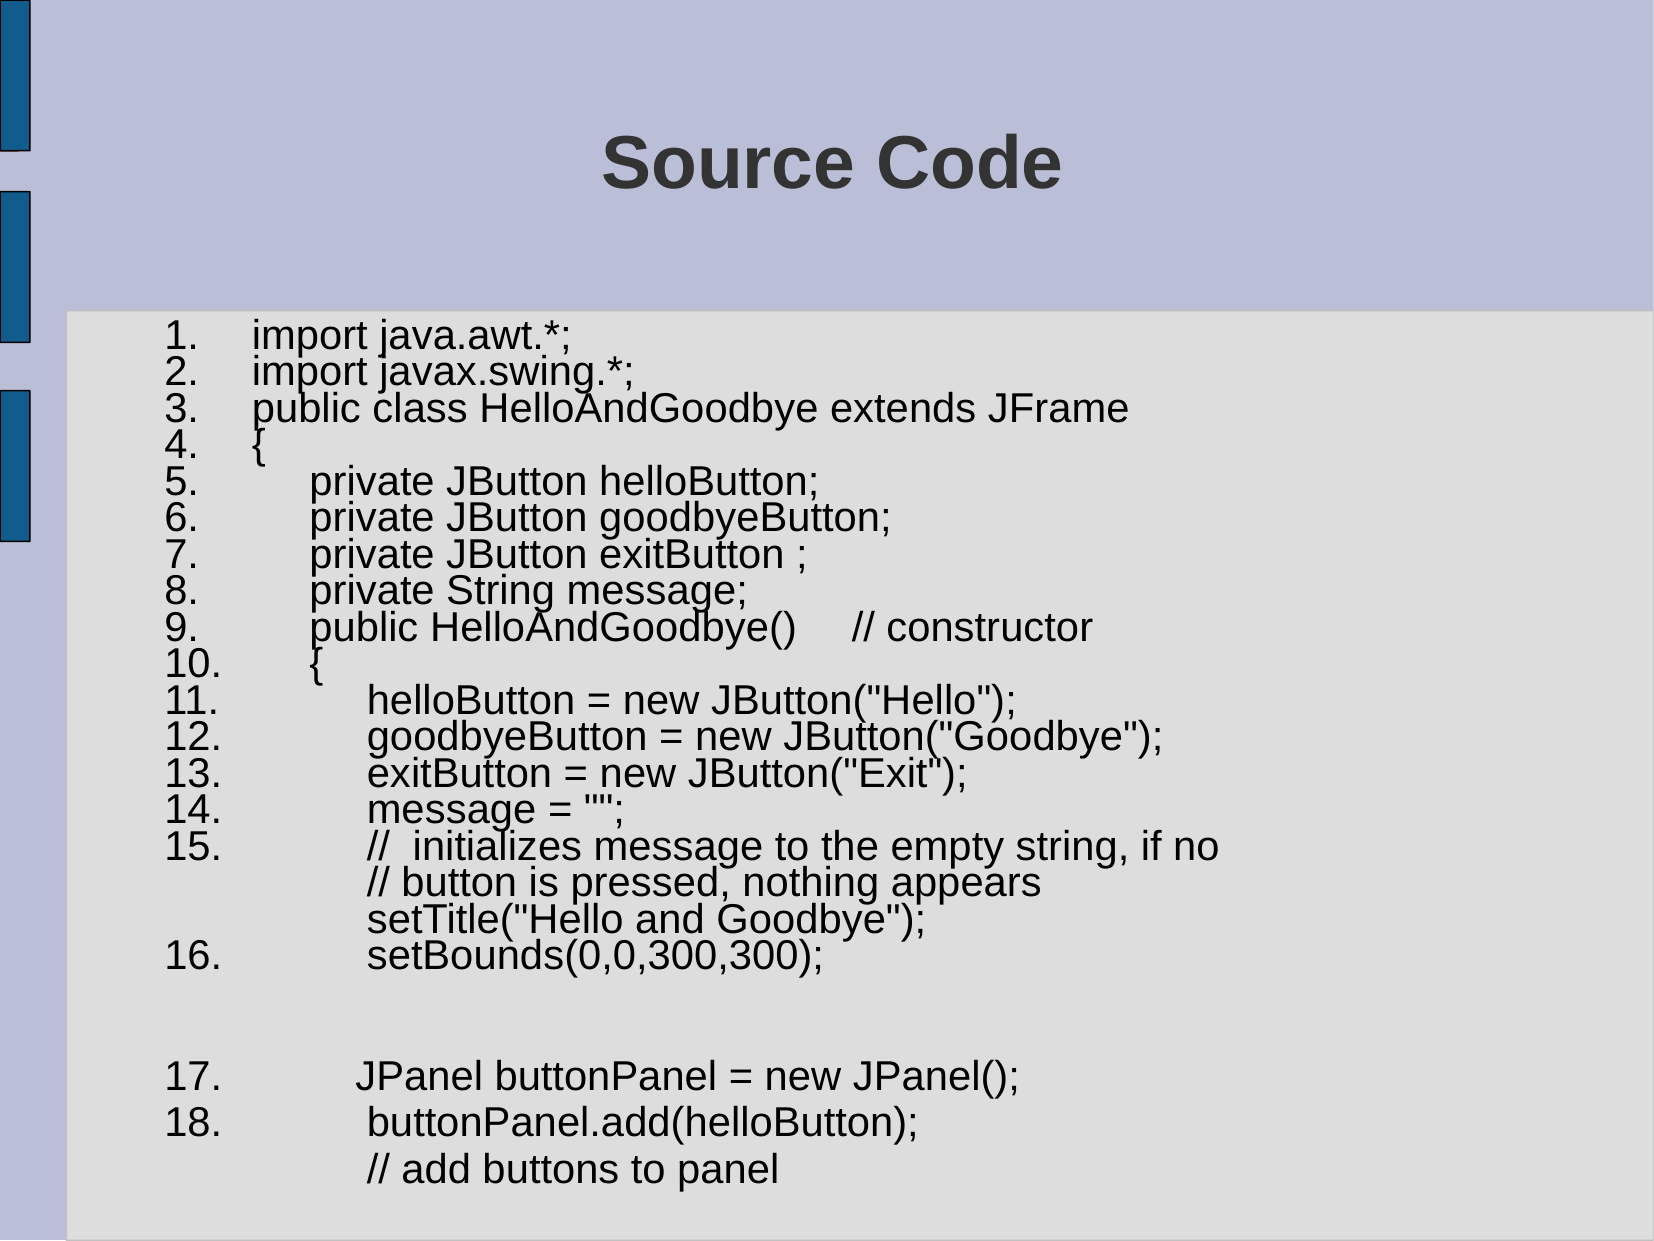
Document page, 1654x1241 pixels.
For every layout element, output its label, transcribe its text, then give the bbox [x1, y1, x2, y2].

title Source Code [126, 82, 1539, 246]
list import java.awt.*; import javax.swing.*; public class HelloAndGoodbye extends JFrame { private JButton helloButton; private JButton goodbyeButton; private JButton exitButton ; private String message; public HelloAndGoodbye() // constructor { helloButton = new JButton("Hello"); goodbyeButton = new JButton("Goodbye"); exitButton = new JButton("Exit"); message = ""; // initializes message to the empty string, if no // button is pressed, nothing appears setTitle("Hello and Goodbye"); setBounds(0,0,300,300); JPanel buttonPanel = new JPanel(); buttonPanel.add(helloButton); // add buttons to panel [89, 319, 1540, 1171]
